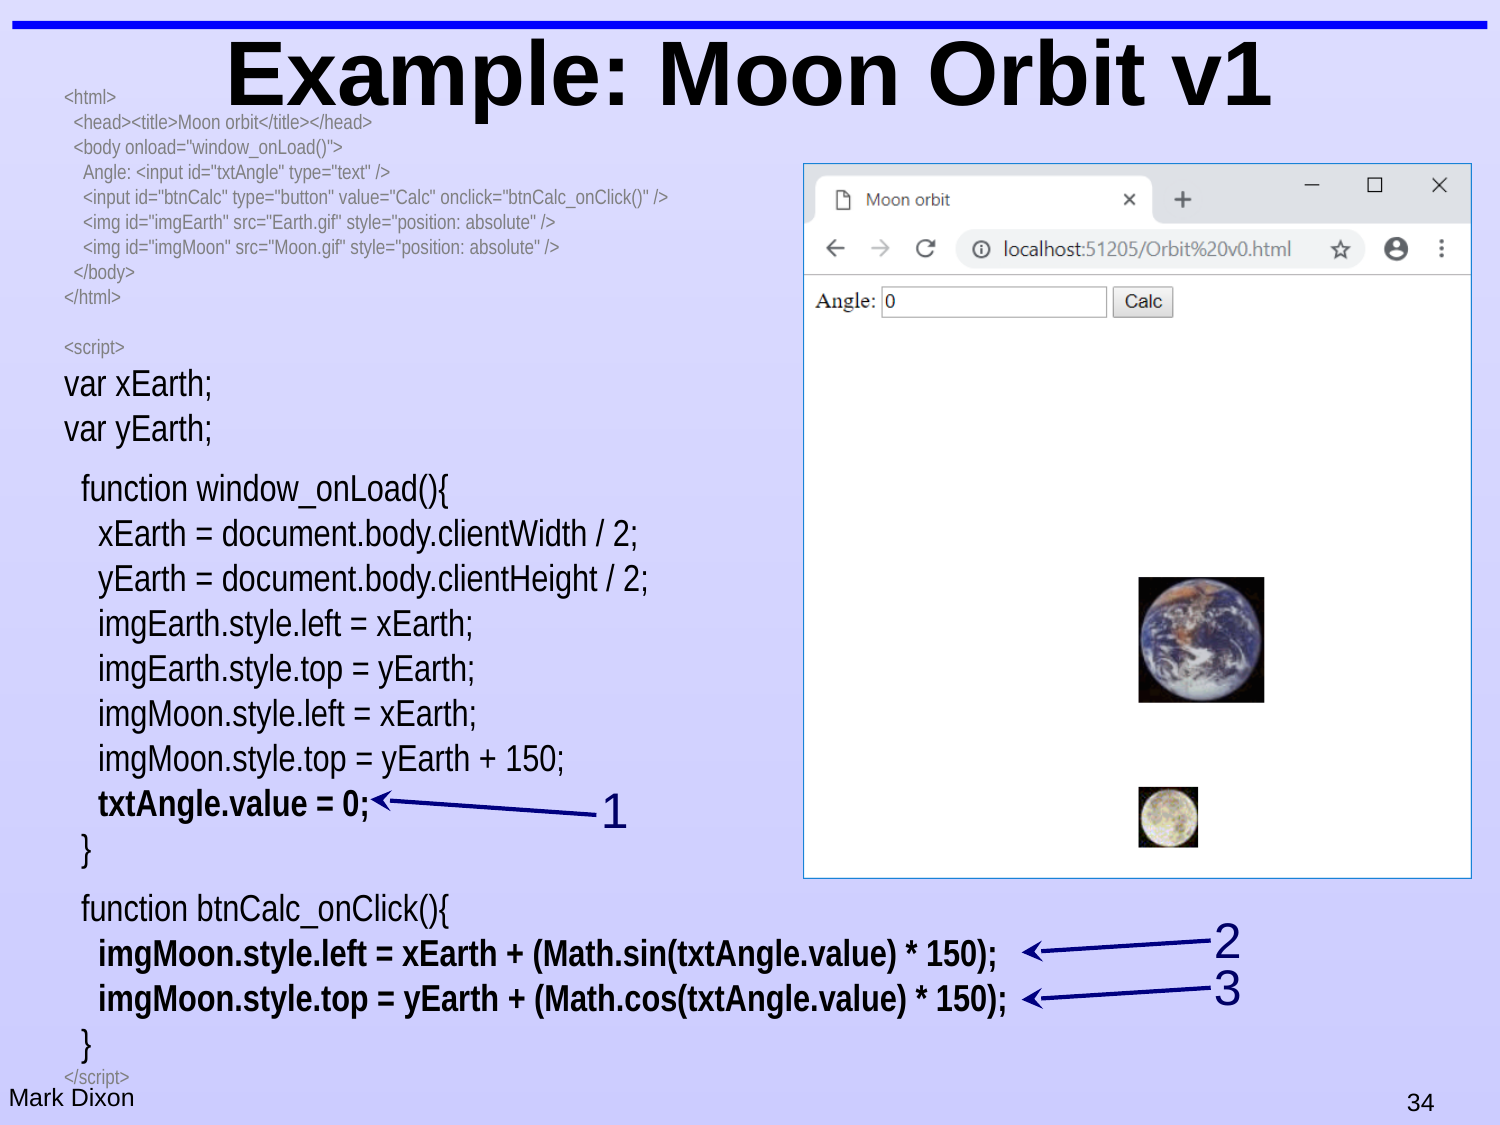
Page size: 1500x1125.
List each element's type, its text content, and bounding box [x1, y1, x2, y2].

text_box <html> <head><title>Moon orbit</title></head> <body onload="window_onLoad()"> Angle: <input id="txtAngle" type="text" /> <input id="btnCalc" type="button" value="Calc" onclick="btnCalc_onClick()" /> <img id="imgEarth" src="Earth.gif" style="position: absolute" /> <img id="imgMoon" src="Moon.gif" style="position: absolute" /> </body> </html> <script> var xEarth; var yEarth; function window_onLoad(){ xEarth = document.body.clientWidth / 2; yEarth = document.body.clientHeight / 2; imgEarth.style.left = xEarth; imgEarth.style.top = yEarth; imgMoon.style.left = xEarth; imgMoon.style.top = yEarth + 150; txtAngle.value = 0; } function btnCalc_onClick(){ imgMoon.style.left = xEarth + (Math.sin(txtAngle.value) * 150); imgMoon.style.top = yEarth + (Math.cos(txtAngle.value) * 150); } </script> [58, 163, 1014, 1095]
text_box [1021, 900, 1257, 947]
picture [803, 163, 1473, 879]
text_box [370, 790, 392, 812]
title Example: Moon Orbit v1 [24, 0, 1475, 163]
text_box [1021, 947, 1257, 1024]
text_box 1 [586, 770, 644, 847]
